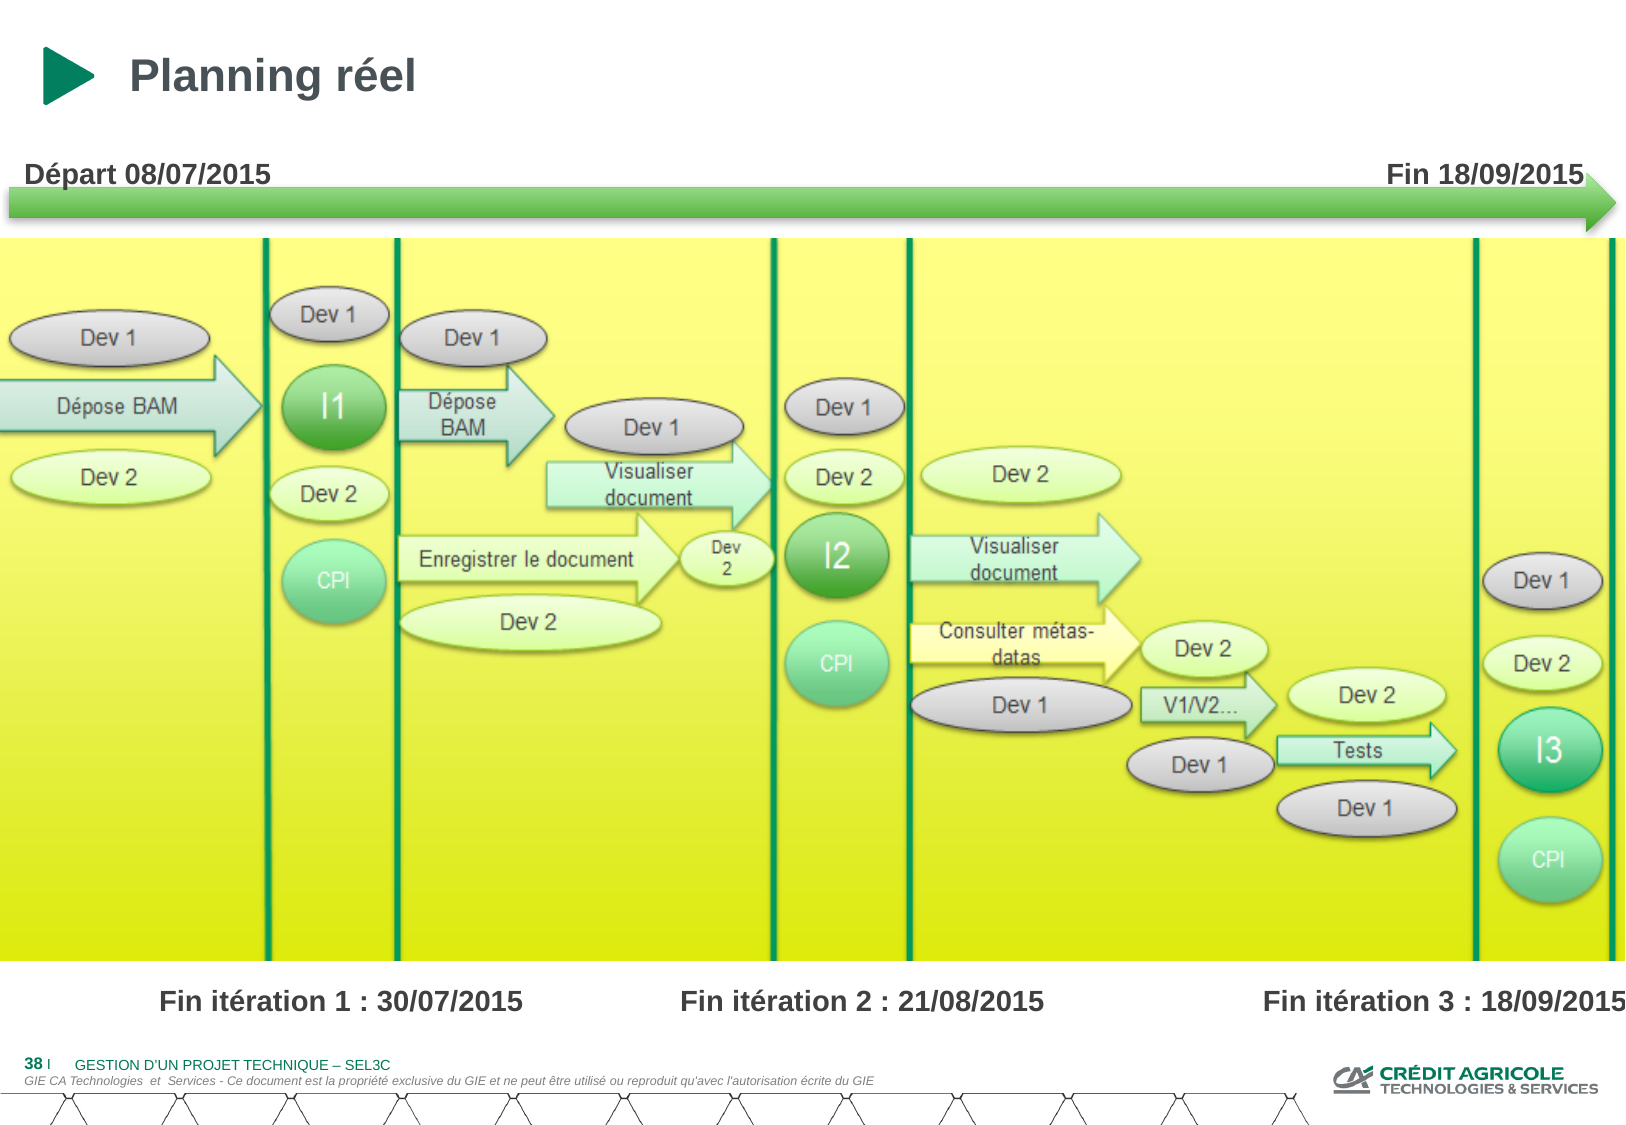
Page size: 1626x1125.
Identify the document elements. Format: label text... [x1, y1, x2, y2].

picture [37, 45, 99, 107]
title Planning réel [114, 15, 1496, 130]
picture [0, 238, 1625, 961]
text_box Fin itération 2 : 21/08/2015 [665, 975, 1071, 1025]
text_box Fin itération 1 : 30/07/2015 [144, 975, 555, 1025]
picture [0, 1040, 1626, 1125]
text_box Fin itération 3 : 18/09/2015 [1248, 975, 1625, 1025]
footer GESTION D’UN PROJET TECHNIQUE – SEL3C [74, 1052, 1011, 1077]
text_box Fin 18/09/2015 [1371, 147, 1625, 198]
text_box [9, 187, 1616, 233]
text_box Départ 08/07/2015 [9, 147, 305, 198]
